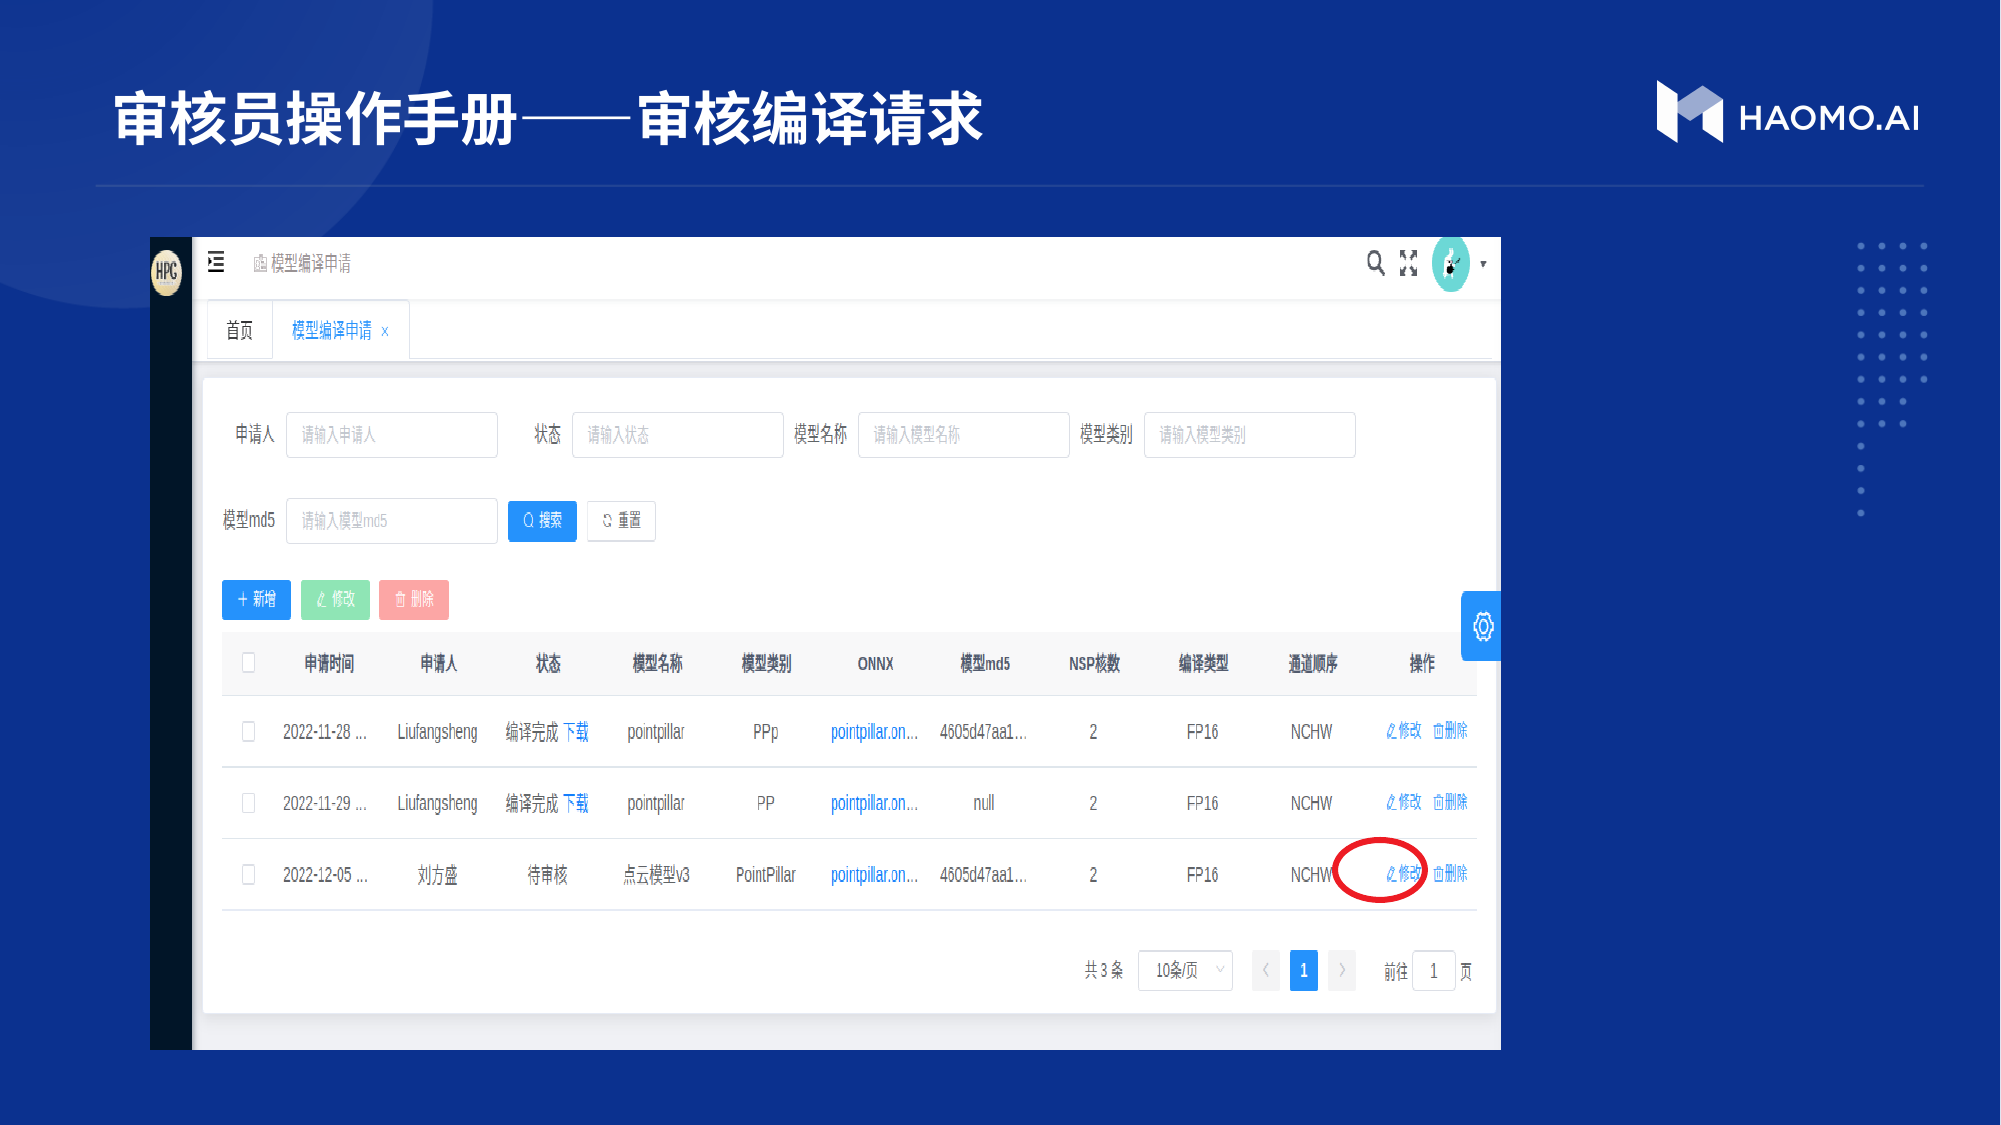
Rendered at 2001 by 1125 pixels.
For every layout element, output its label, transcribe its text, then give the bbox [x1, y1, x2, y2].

text_box 审核员操作手册——审核编译请求 [96, 59, 1615, 183]
picture [0, 0, 2001, 1125]
